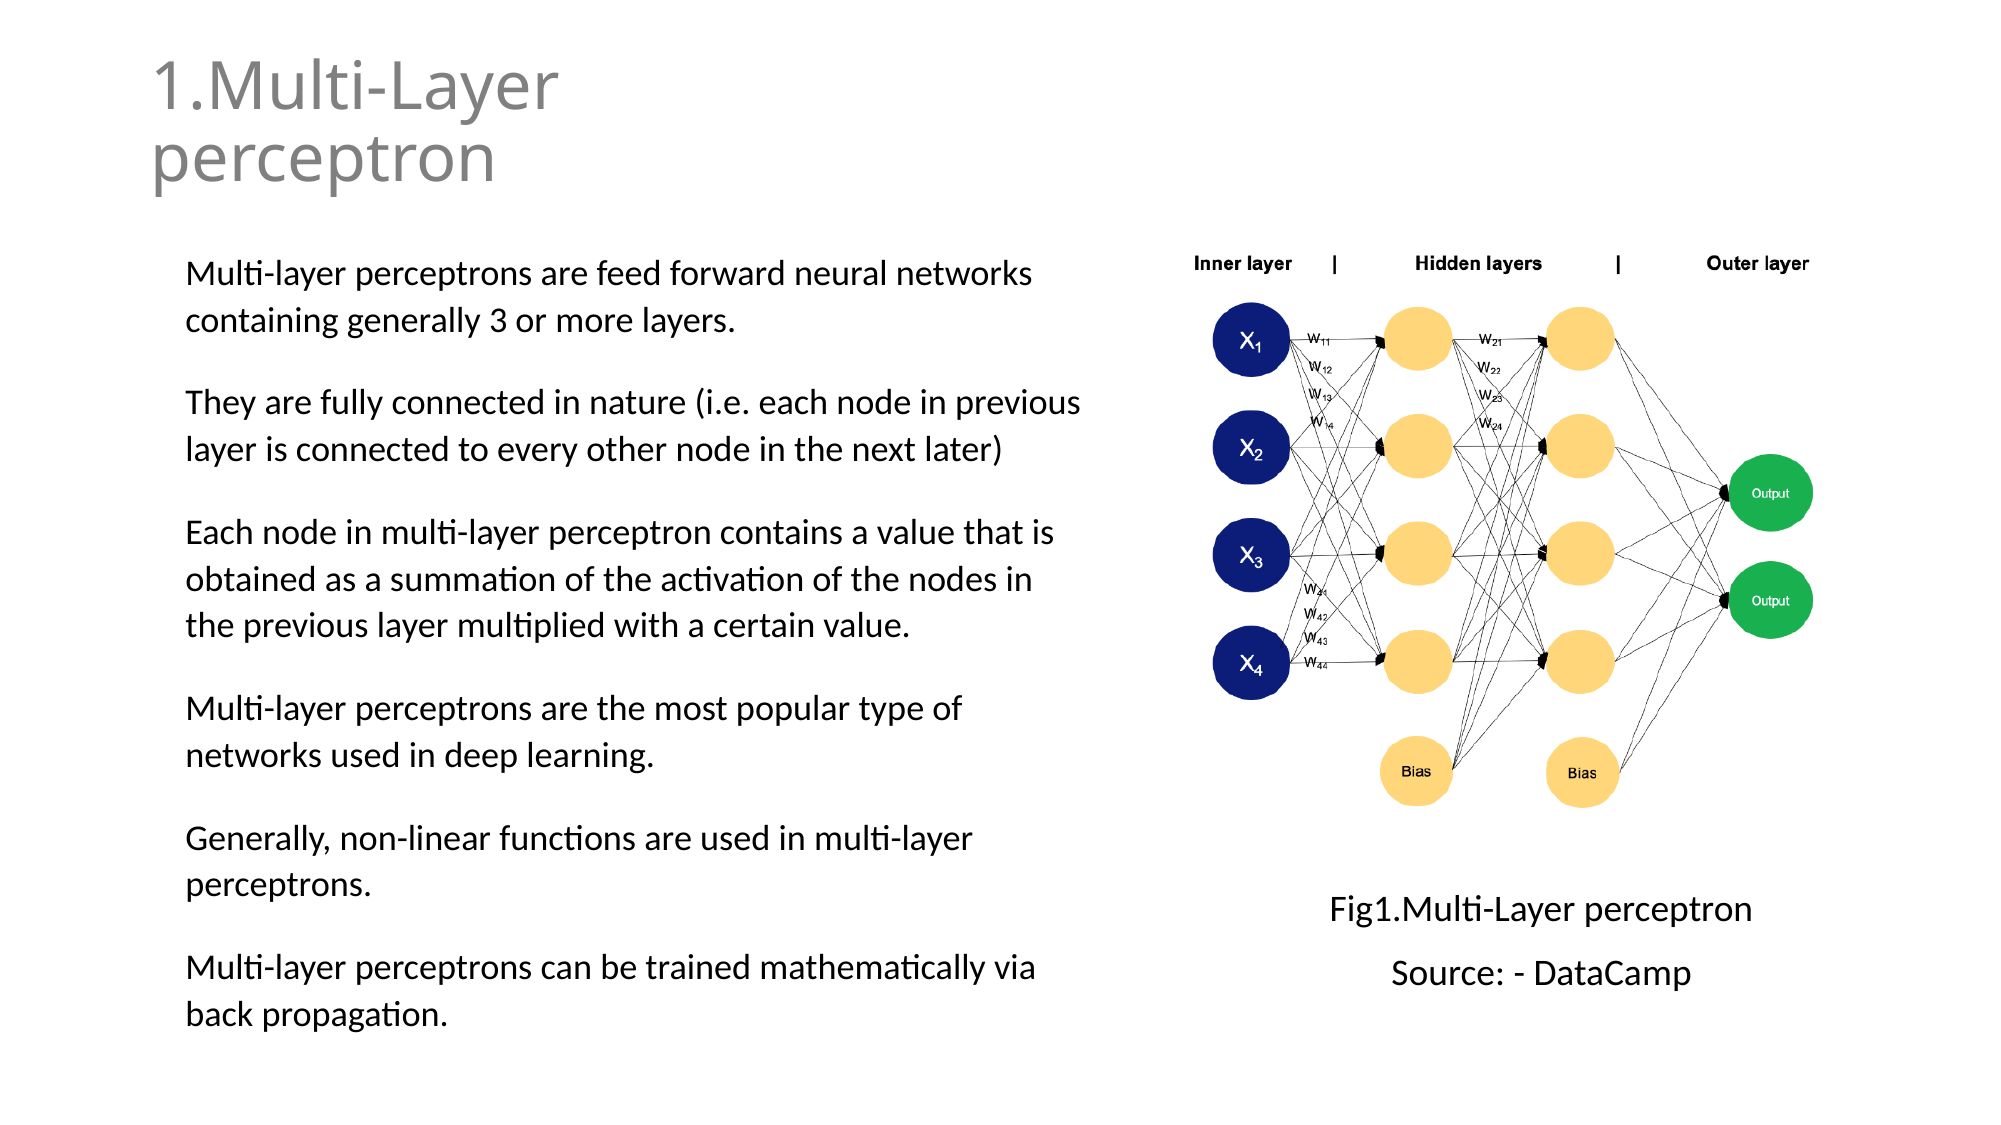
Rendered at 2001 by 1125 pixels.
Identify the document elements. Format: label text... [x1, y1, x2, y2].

list Multi-layer perceptrons are feed forward neural networks containing generally 3 or more layers. They are fully connected in nature (i.e. each node in previous layer is connected to every other node in the next later) Each node in multi-layer perceptron contains a value that is obtained as a summation of the activation of the nodes in the previous layer multiplied with a certain value. Multi-layer perceptrons are the most popular type of networks used in deep learning. Generally, non-linear functions are used in multi-layer perceptrons. Multi-layer perceptrons can be trained mathematically via back propagation. [91, 238, 1100, 1065]
text_box Fig1.Multi-Layer perceptron Source: - DataCamp [1179, 872, 1829, 1063]
title 1.Multi-Layer perceptron [135, 35, 781, 204]
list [1179, 238, 1829, 818]
